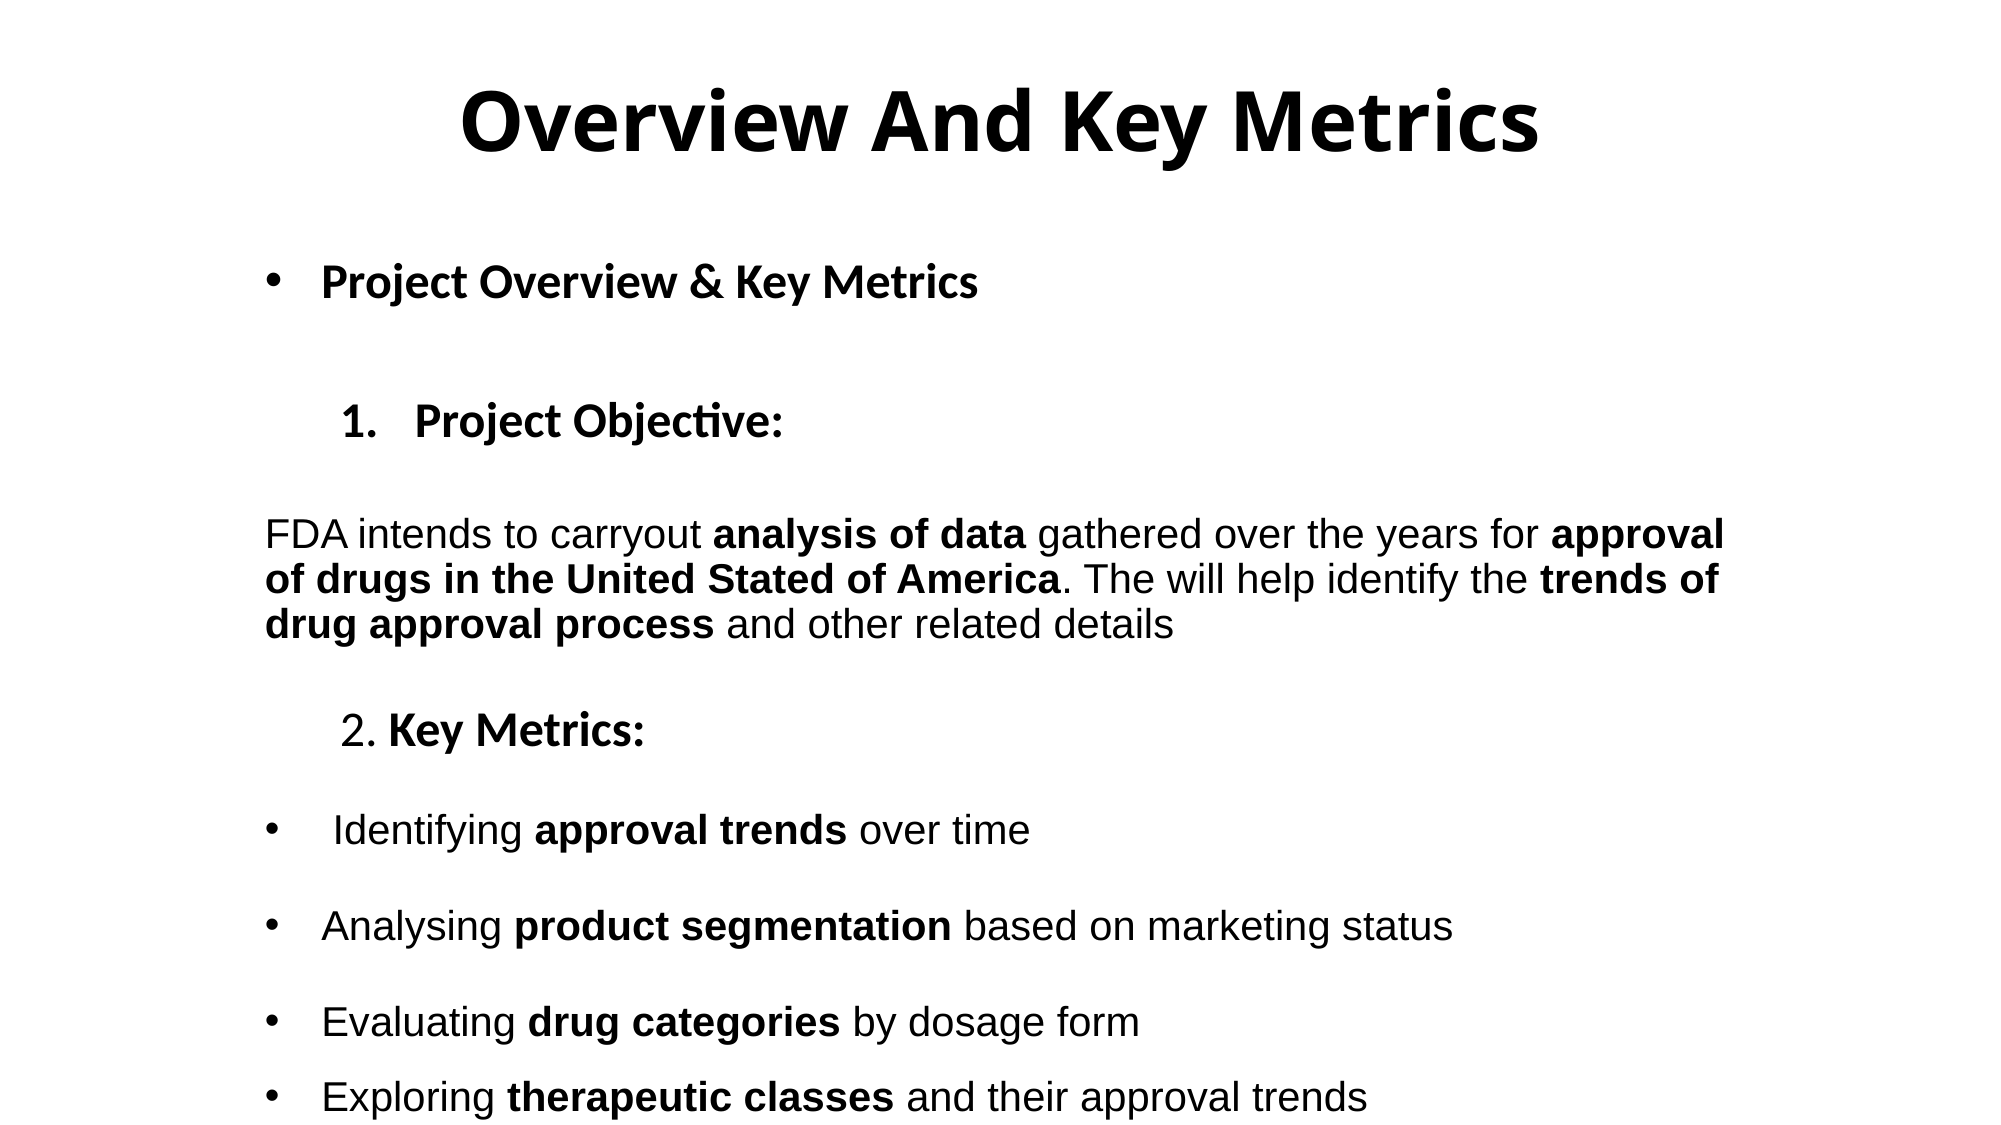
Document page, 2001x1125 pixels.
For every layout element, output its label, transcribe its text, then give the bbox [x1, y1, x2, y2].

title Overview And Key Metrics [249, 37, 1750, 177]
subtitle Project Overview & Key Metrics Project Objective: FDA intends to carryout analysis of data gathered over the years for approval of drugs in the United Stated of America. The will help identify the trends of drug approval process and other related details 2. Key Metrics: Identifying approval trends over time Analysing product segmentation based on marketing status Evaluating drug categories by dosage form Exploring therapeutic classes and their approval trends [249, 247, 1750, 357]
